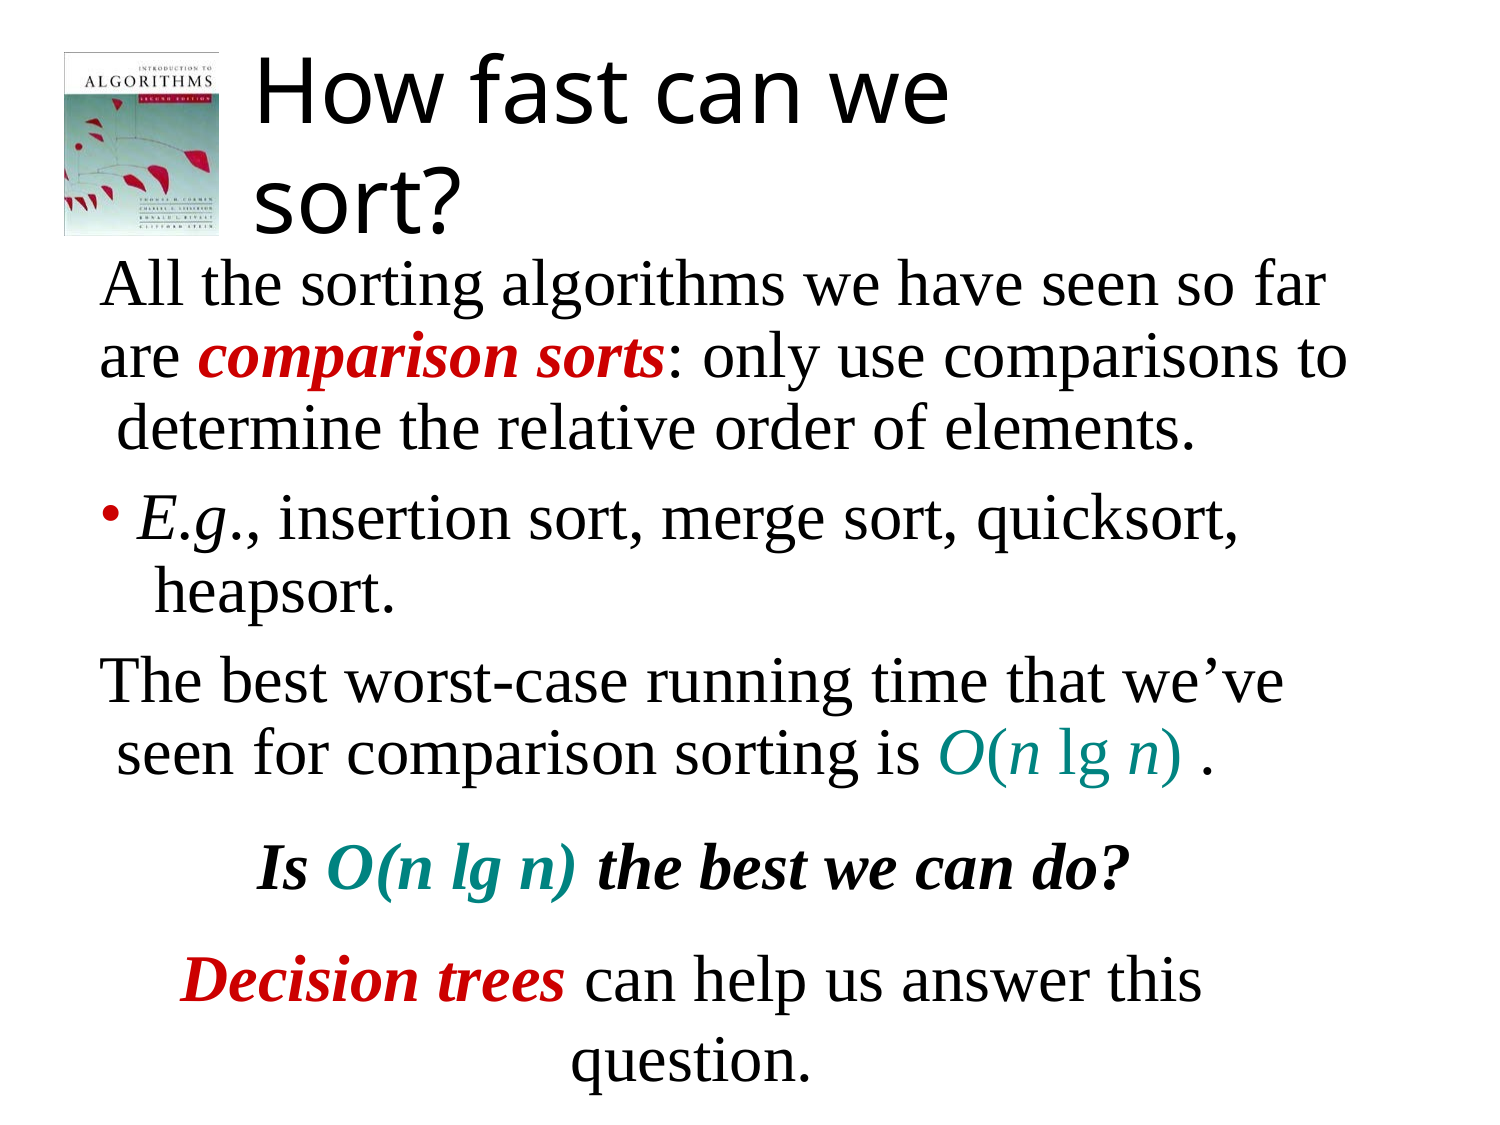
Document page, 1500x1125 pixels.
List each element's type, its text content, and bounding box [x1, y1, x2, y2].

title How fast can we sort? [250, 29, 1115, 235]
text_box All the sorting algorithms we have seen so far are comparison sorts: only use comparisons to determine the relative order of elements. E.g., insertion sort, merge sort, quicksort, heapsort. The best worst-case running time that we’ve seen for comparison sorting is O(n lg n) . Is O(n lg n) the best we can do? Decision trees can help us answer this question. [97, 235, 1385, 1096]
picture [64, 52, 219, 236]
